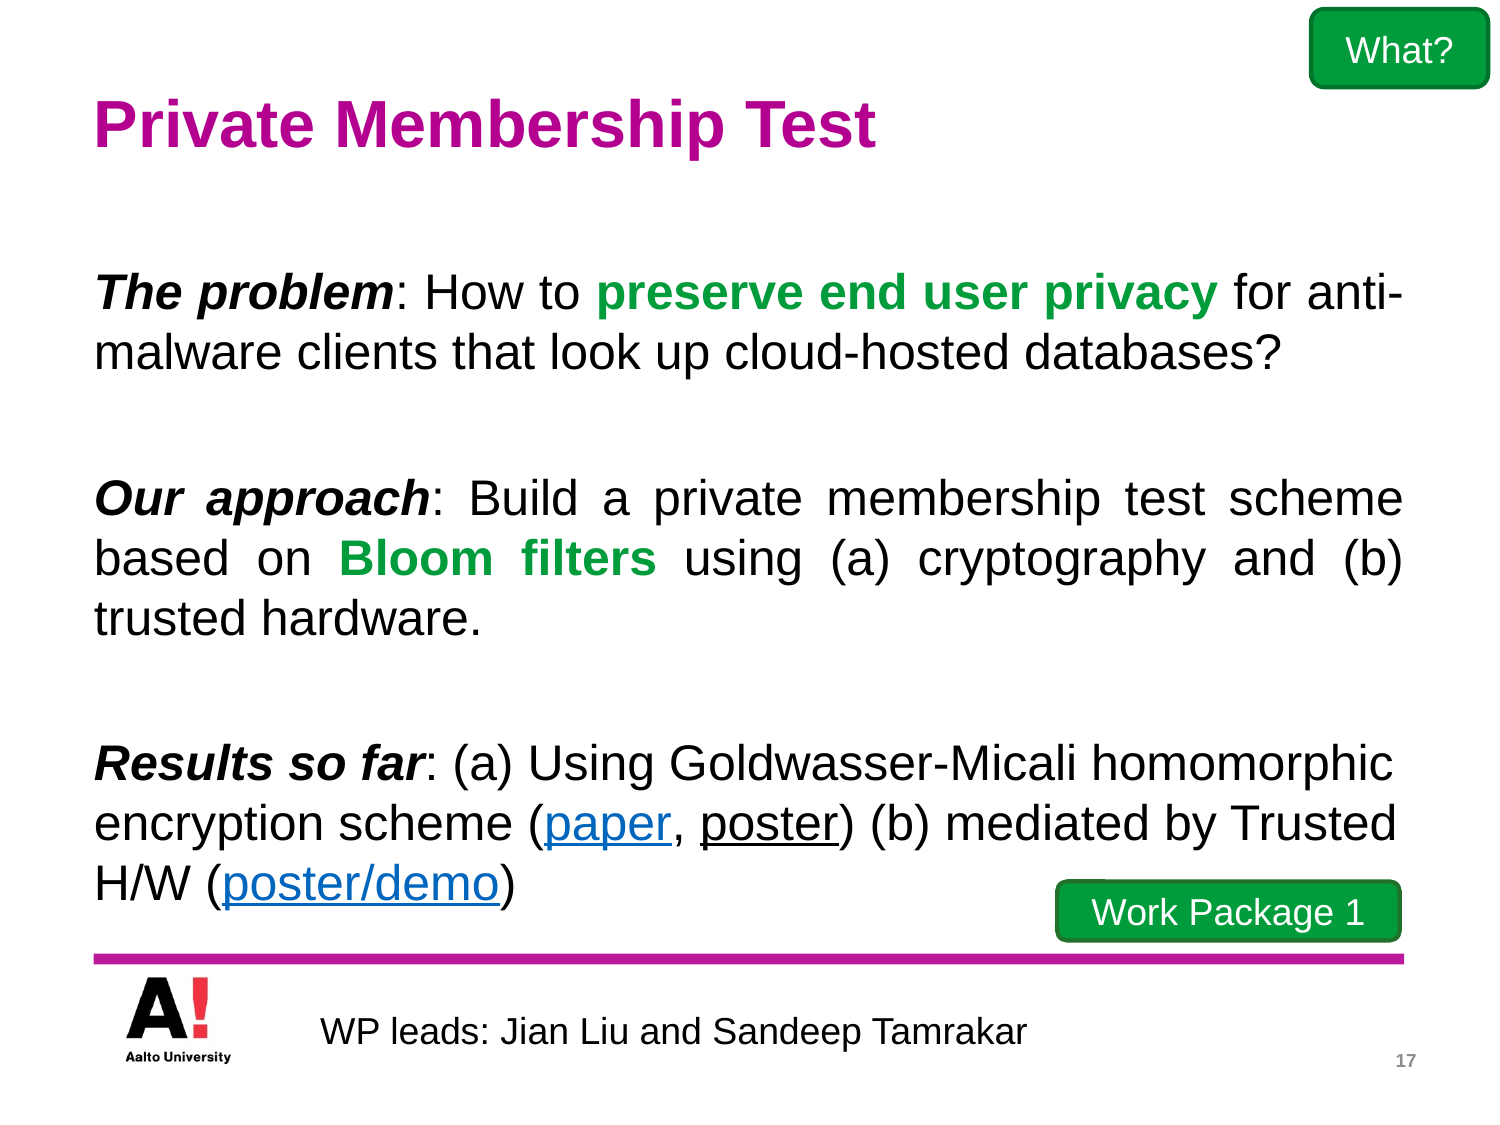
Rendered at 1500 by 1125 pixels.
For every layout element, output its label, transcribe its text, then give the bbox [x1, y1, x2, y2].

picture [64, 916, 292, 1125]
title Private Membership Test [93, 80, 1405, 258]
text_box What? [1308, 6, 1491, 90]
list The problem: How to preserve end user privacy for anti-malware clients that look up cloud-hosted databases? Our approach: Build a private membership test scheme based on Bloom filters using (a) cryptography and (b) trusted hardware. Results so far: (a) Using Goldwasser-Micali homomorphic encryption scheme (paper, poster) (b) mediated by Trusted H/W (poster/demo) [93, 259, 1405, 939]
text_box WP leads: Jian Liu and Sandeep Tamrakar [305, 999, 1043, 1060]
text_box Work Package 1 [1057, 881, 1400, 941]
